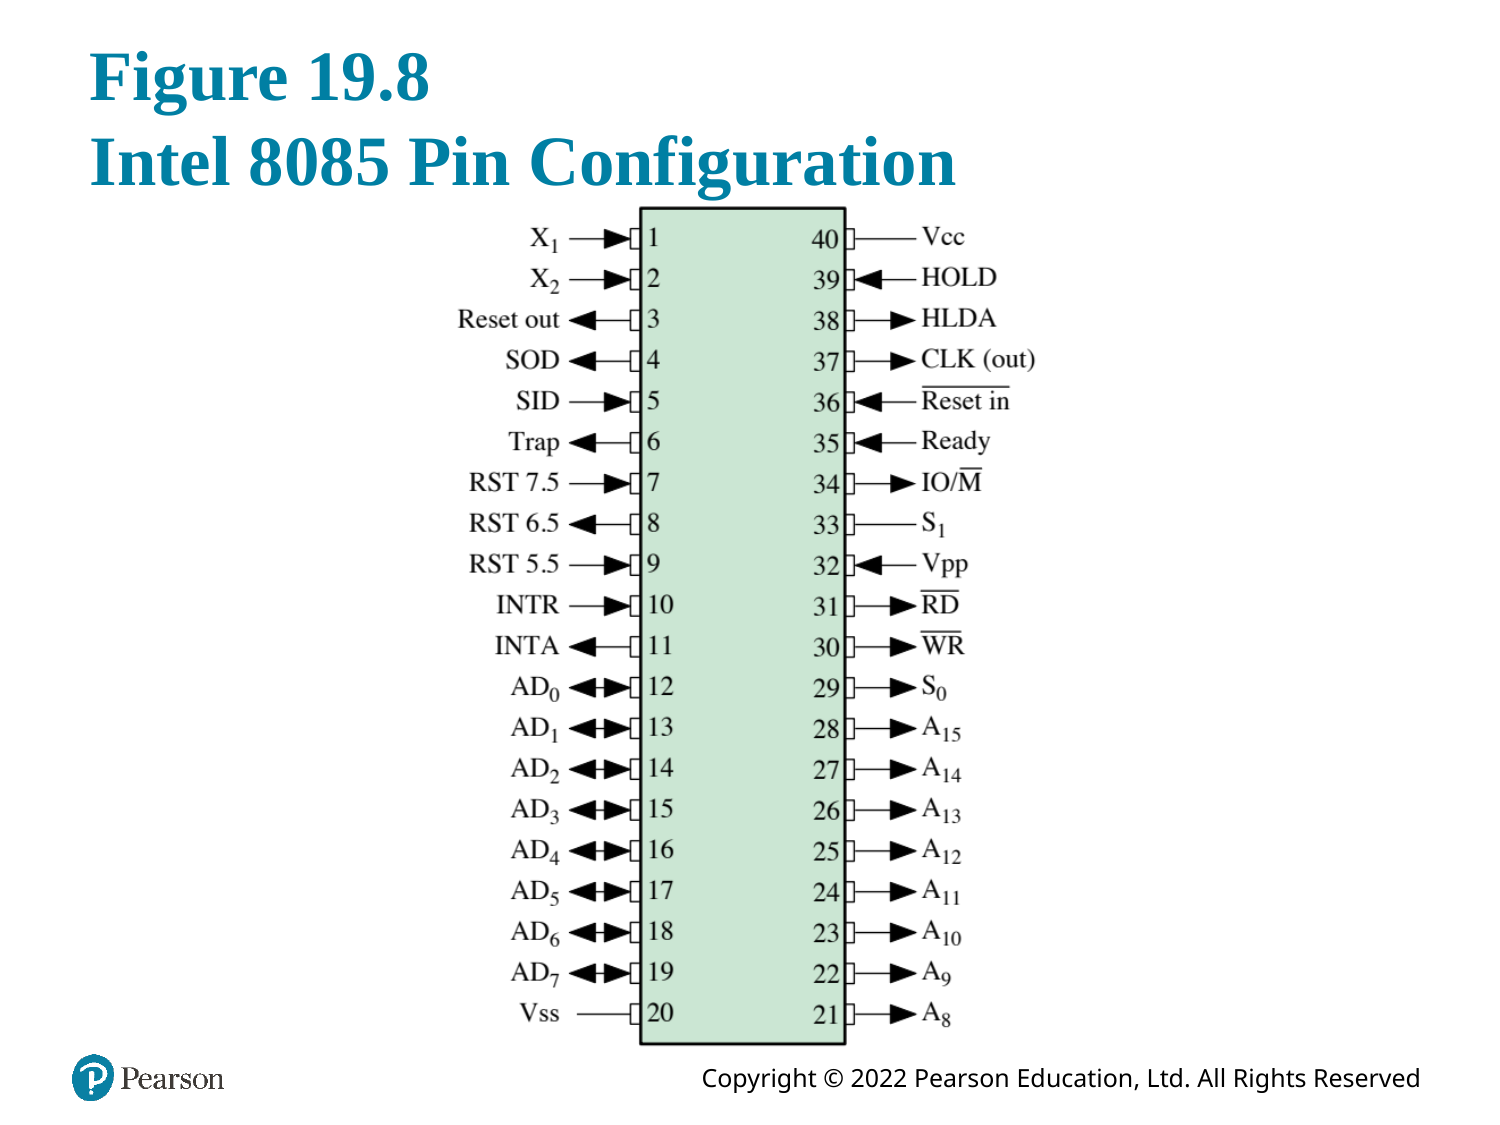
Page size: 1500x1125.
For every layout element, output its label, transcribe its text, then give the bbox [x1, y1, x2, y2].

picture [451, 203, 1049, 1059]
picture [99, 1054, 224, 1101]
picture [72, 1088, 82, 1101]
picture [81, 1063, 106, 1088]
picture [72, 1054, 88, 1070]
title Figure 19.8 Intel 8085 Pin Configuration [75, 31, 1470, 207]
